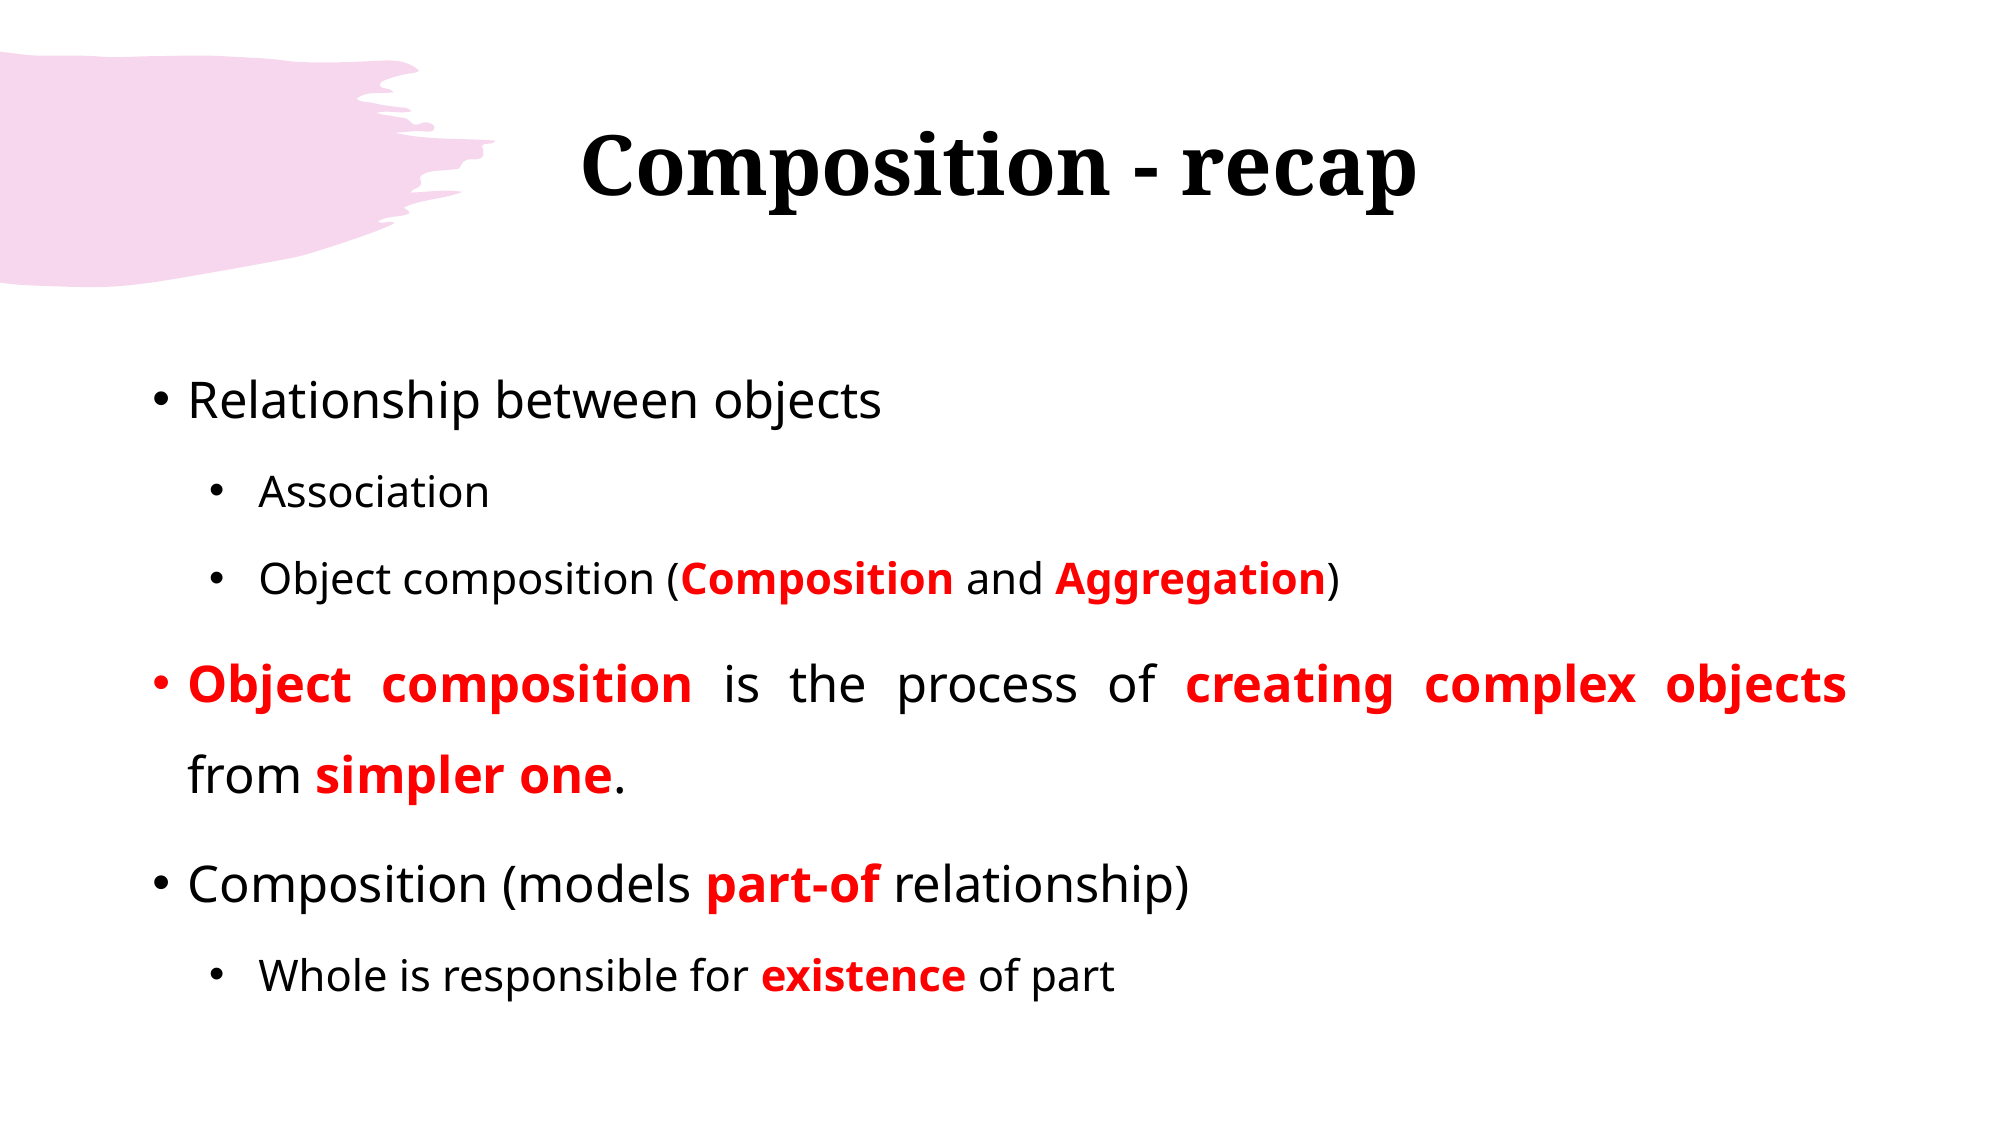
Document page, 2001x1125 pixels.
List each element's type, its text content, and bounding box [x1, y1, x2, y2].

list Relationship between objects Association Object composition (Composition and Aggregation) Object composition is the process of creating complex objects from simpler one. Composition (models part-of relationship) Whole is responsible for existence of part [137, 329, 1863, 1013]
title Composition - recap [137, 59, 1863, 278]
